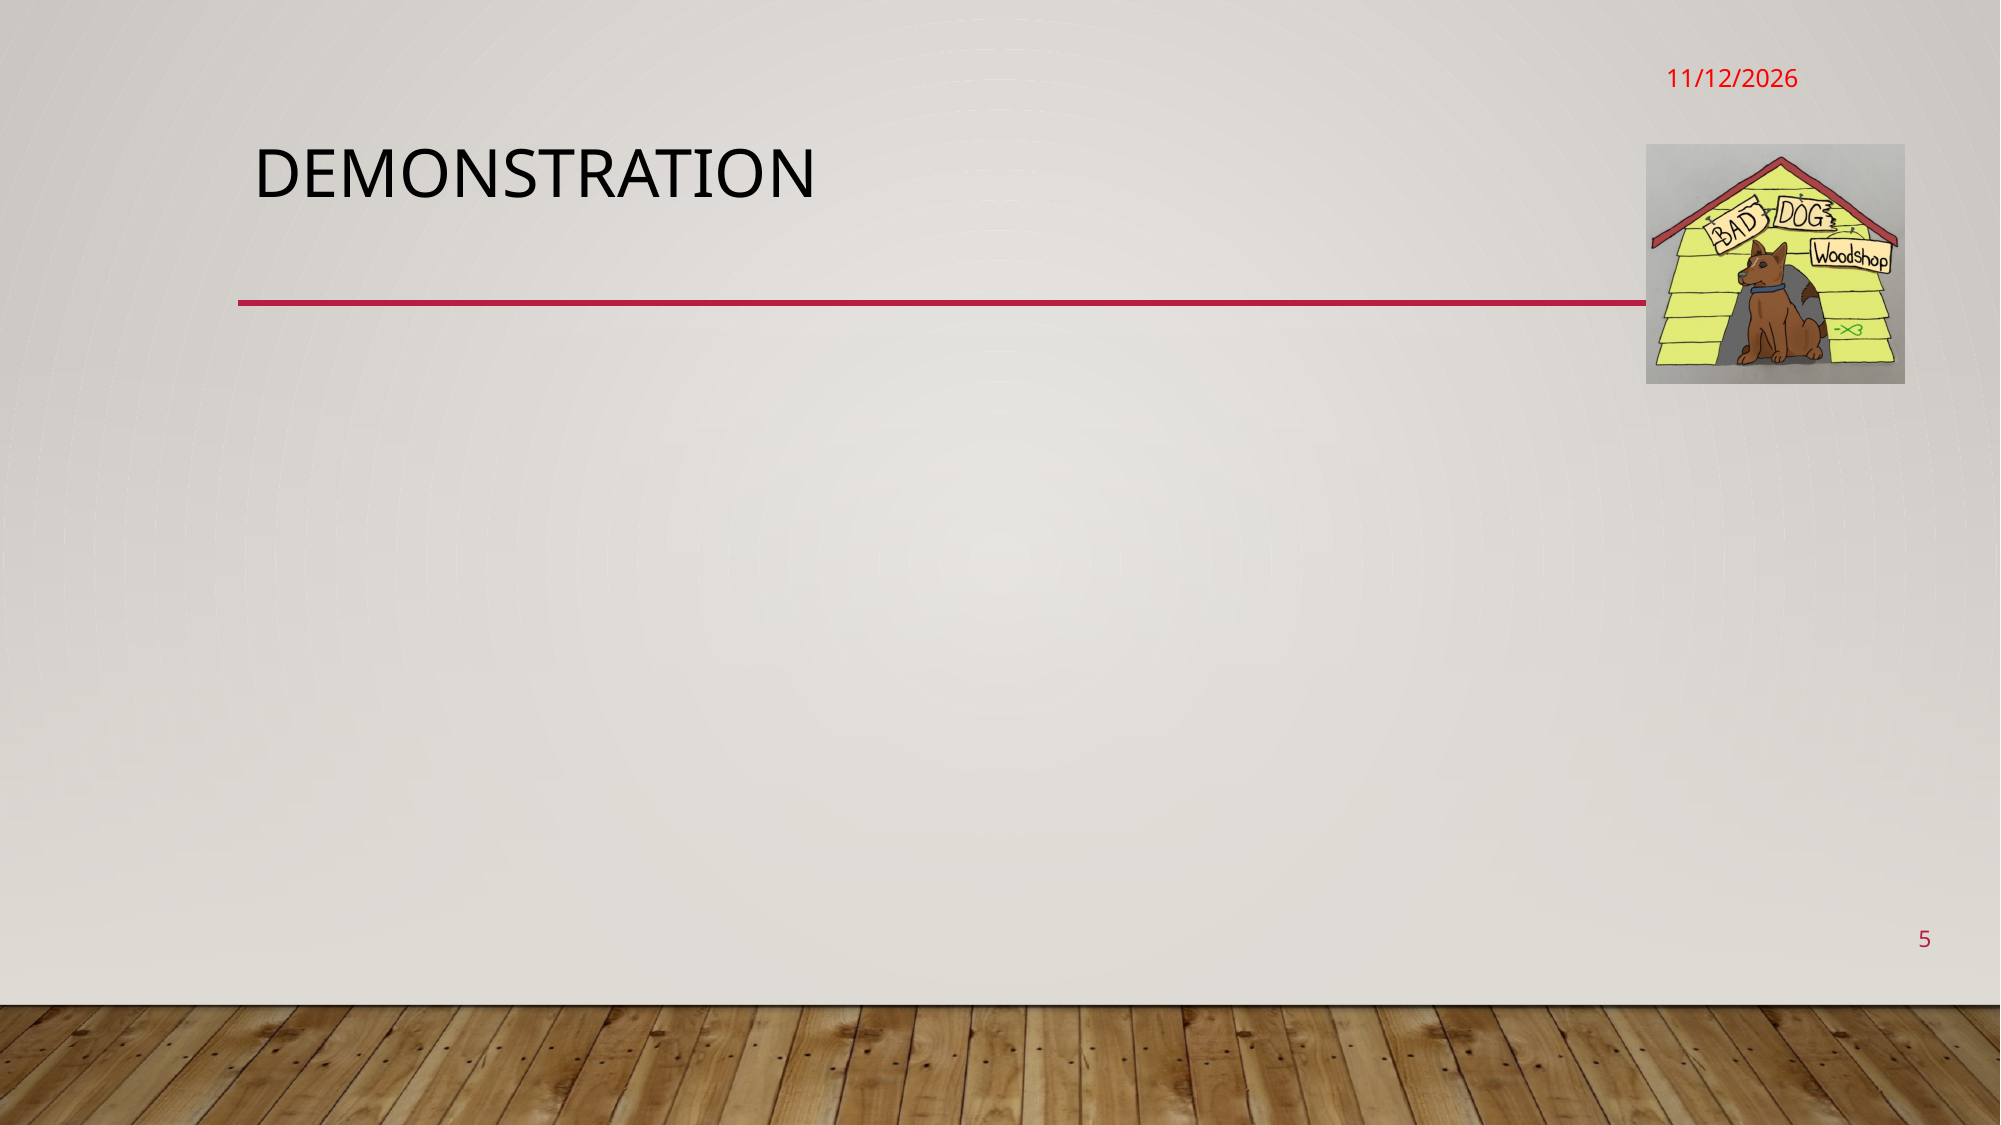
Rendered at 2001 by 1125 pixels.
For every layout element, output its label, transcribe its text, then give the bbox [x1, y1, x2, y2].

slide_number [1239, 54, 1814, 105]
slide_number 5 [1813, 917, 1947, 1000]
title Demonstration [238, 131, 1814, 305]
picture [0, 1005, 2000, 1125]
picture [1646, 144, 1905, 385]
